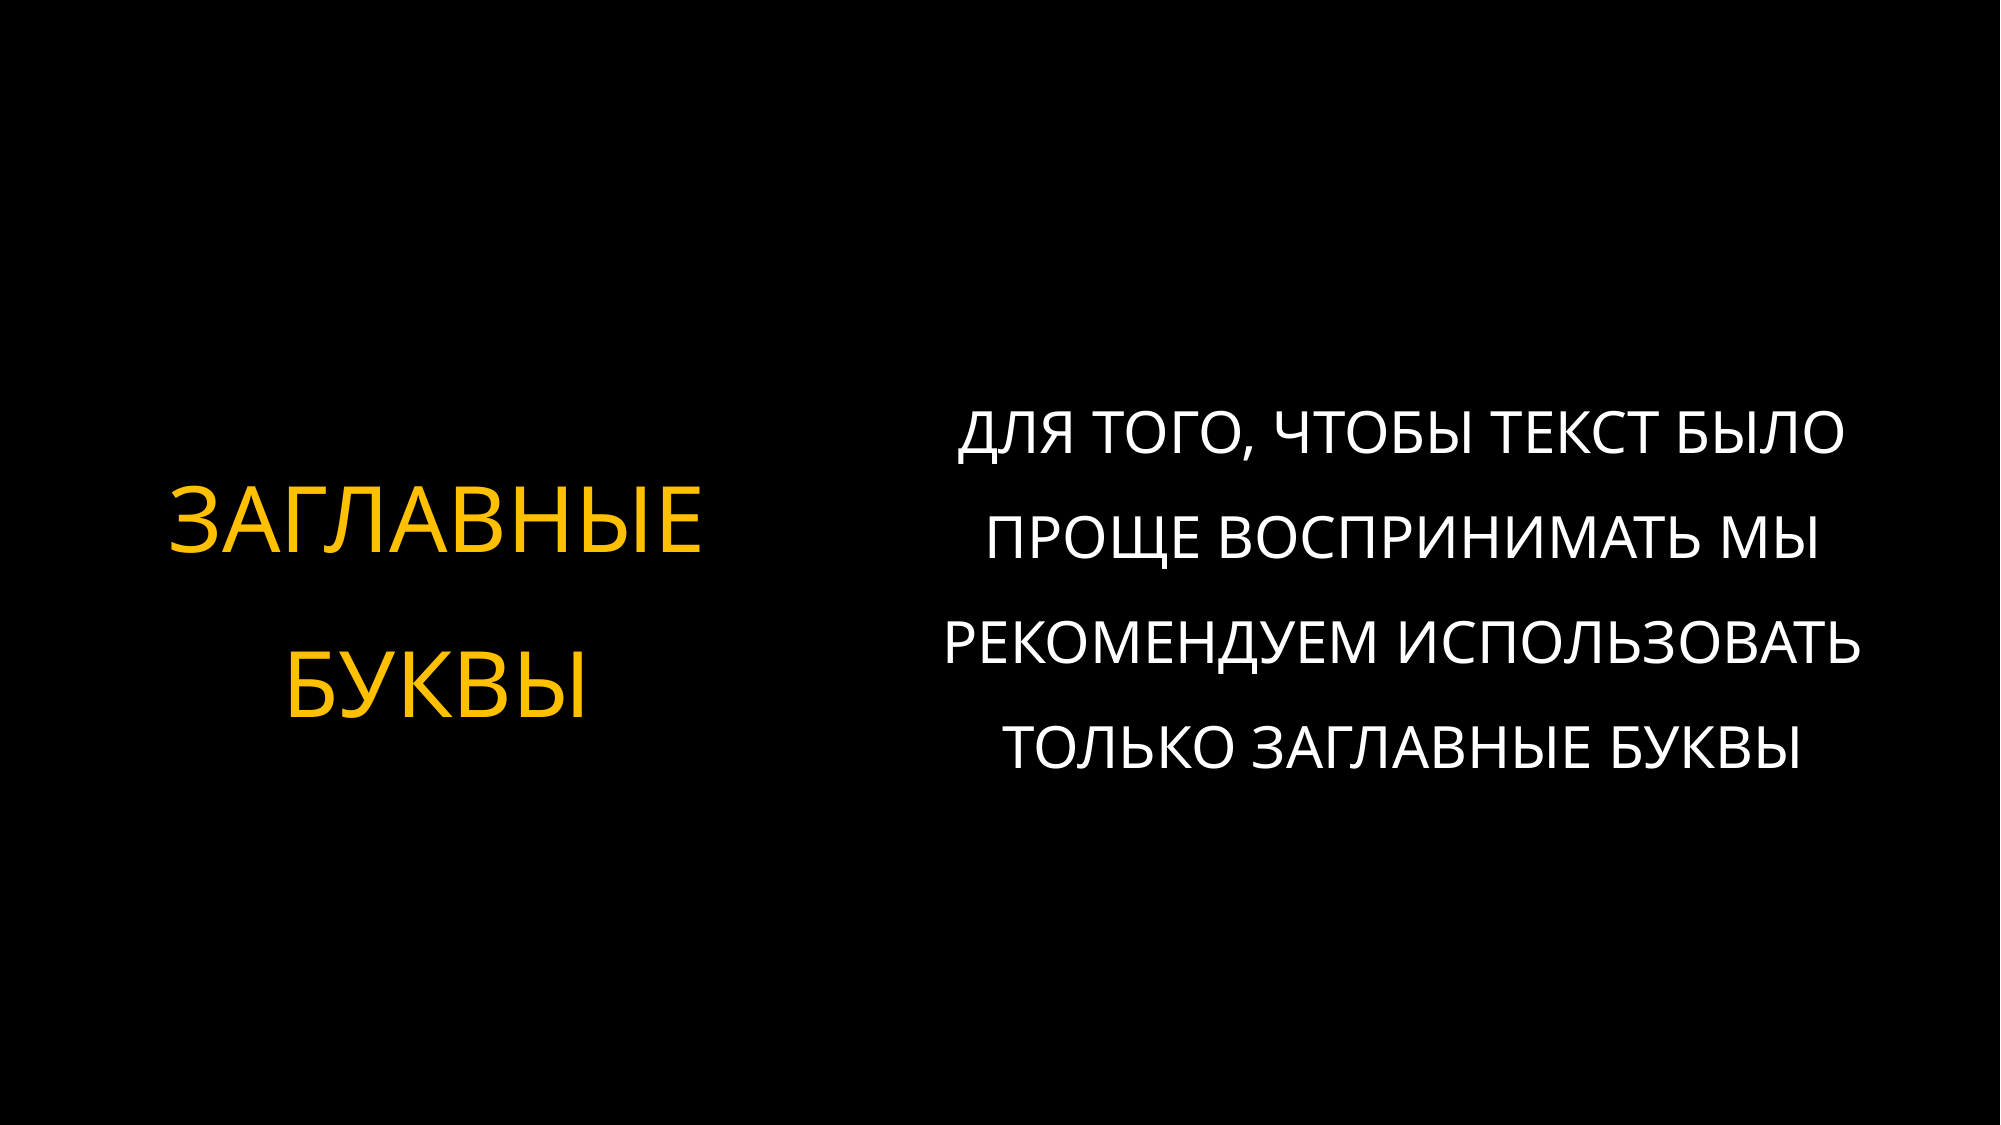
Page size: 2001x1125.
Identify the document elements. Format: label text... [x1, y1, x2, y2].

list ДЛЯ ТОГО, ЧТОБЫ ТЕКСТ БЫЛО ПРОЩЕ ВОСПРИНИМАТЬ МЫ РЕКОМЕНДУЕМ ИСПОЛЬЗОВАТЬ ТОЛЬКО ЗАГЛАВНЫЕ БУКВЫ [865, 69, 1941, 1072]
title ЗАГЛАВНЫЕ БУКВЫ [57, 69, 817, 1072]
